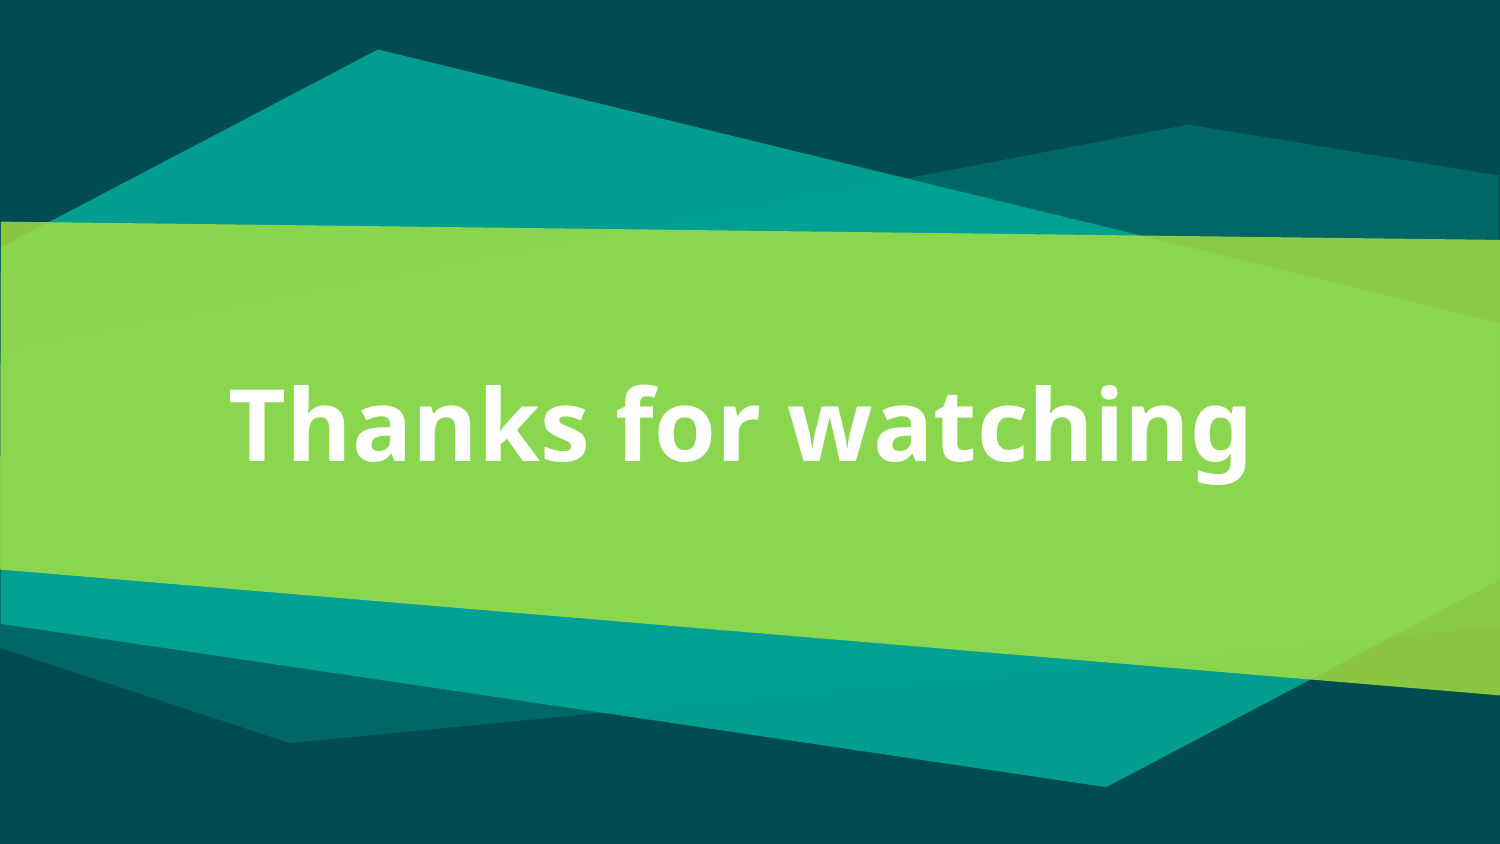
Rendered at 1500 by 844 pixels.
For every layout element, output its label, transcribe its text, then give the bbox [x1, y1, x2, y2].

title Thanks for watching [157, 326, 1327, 517]
